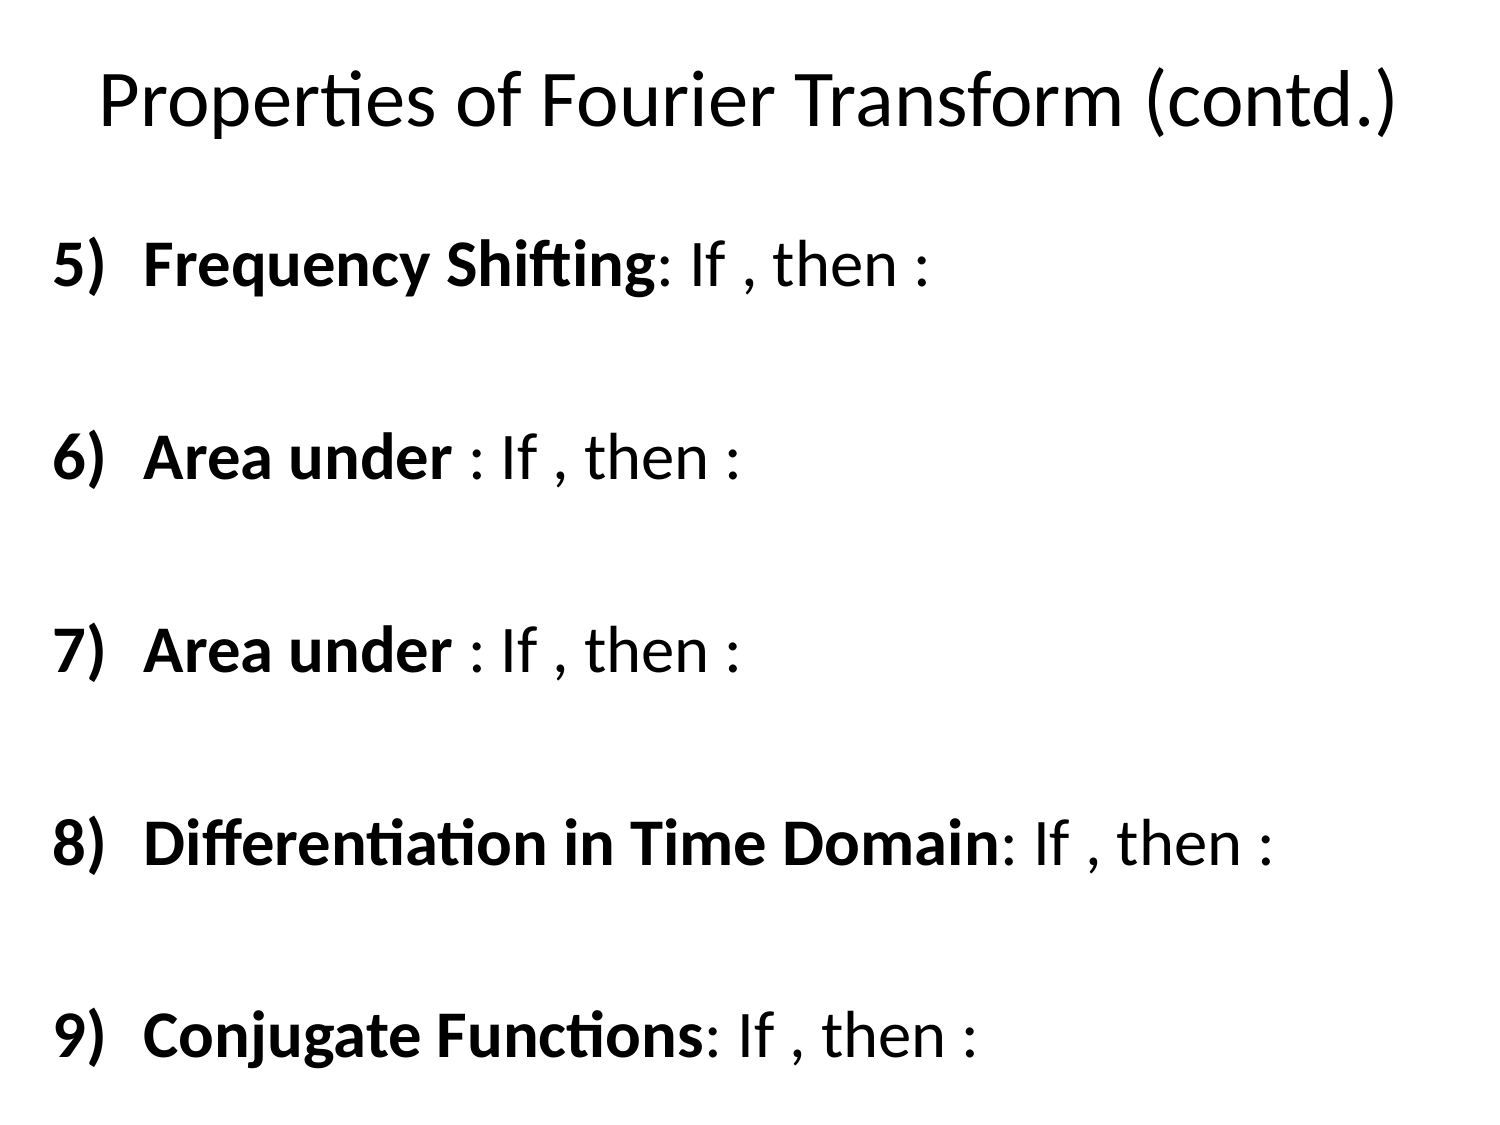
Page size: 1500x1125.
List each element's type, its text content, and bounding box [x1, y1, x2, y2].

title Properties of Fourier Transform (contd.) [75, 0, 1425, 188]
